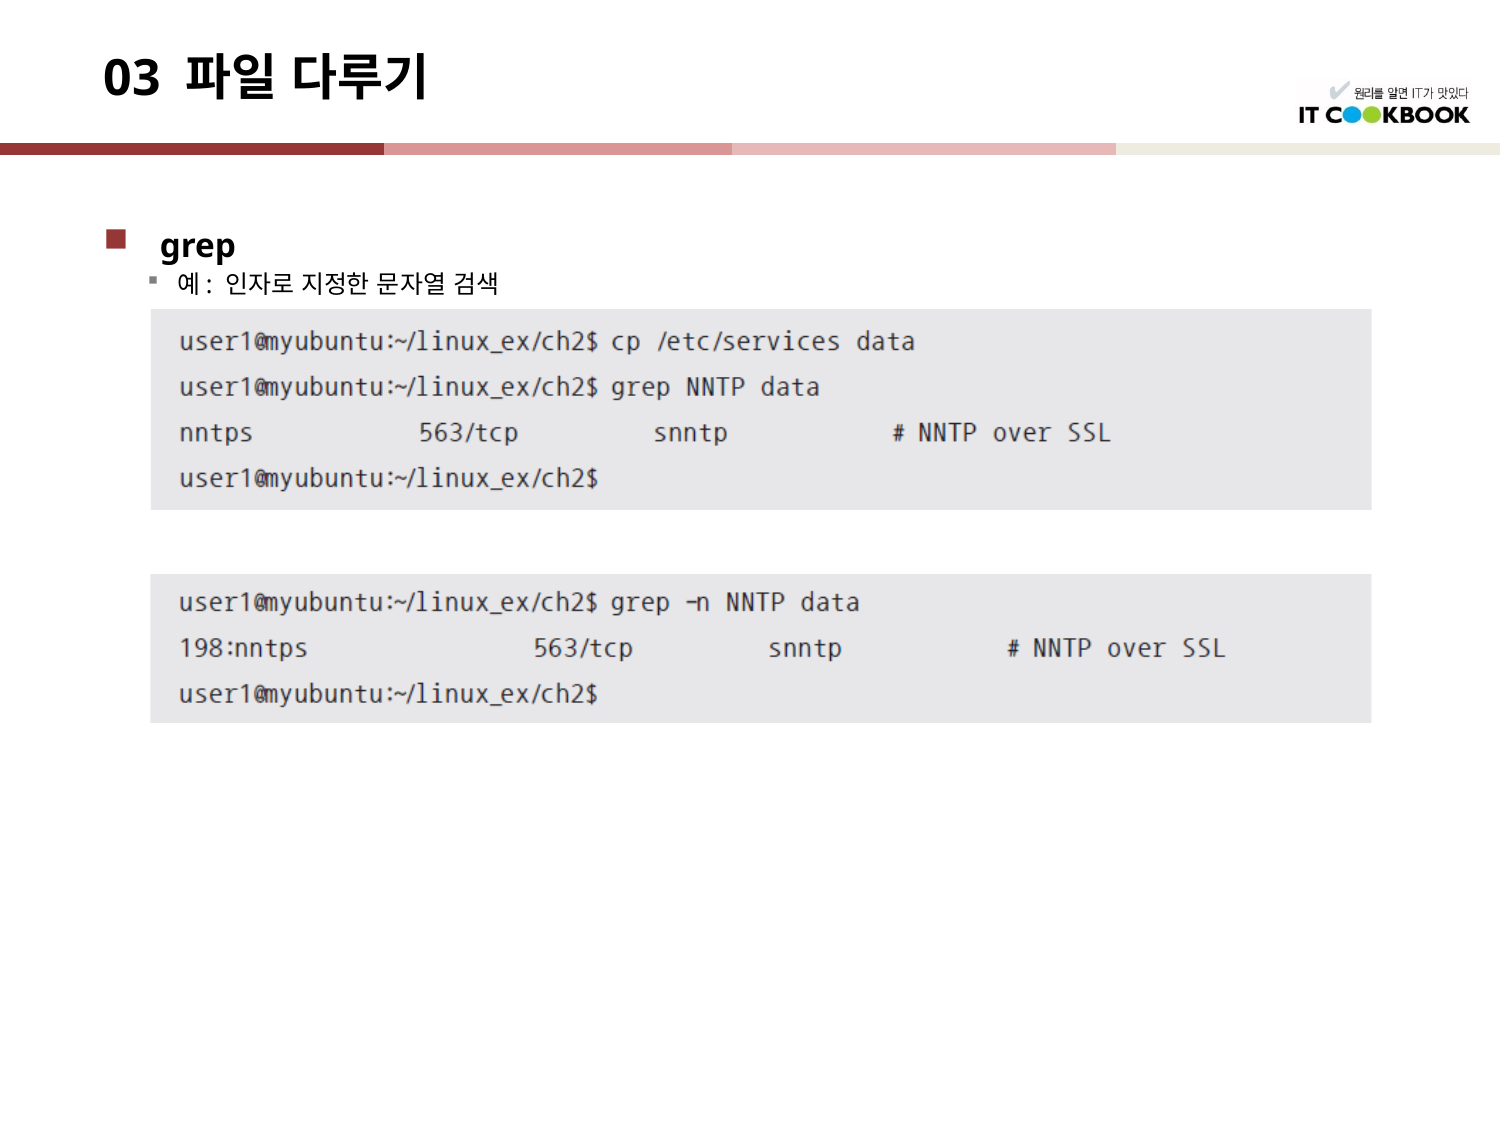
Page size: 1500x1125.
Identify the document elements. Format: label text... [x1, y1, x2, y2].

picture [1295, 78, 1473, 125]
picture [141, 574, 1383, 723]
list grep 예: 인자로 지정한 문자열 검색 예: 검색된 행의 줄 번호 출력(-n) [88, 196, 1436, 1083]
title 03 파일 다루기 [88, 30, 1330, 121]
picture [144, 309, 1380, 511]
